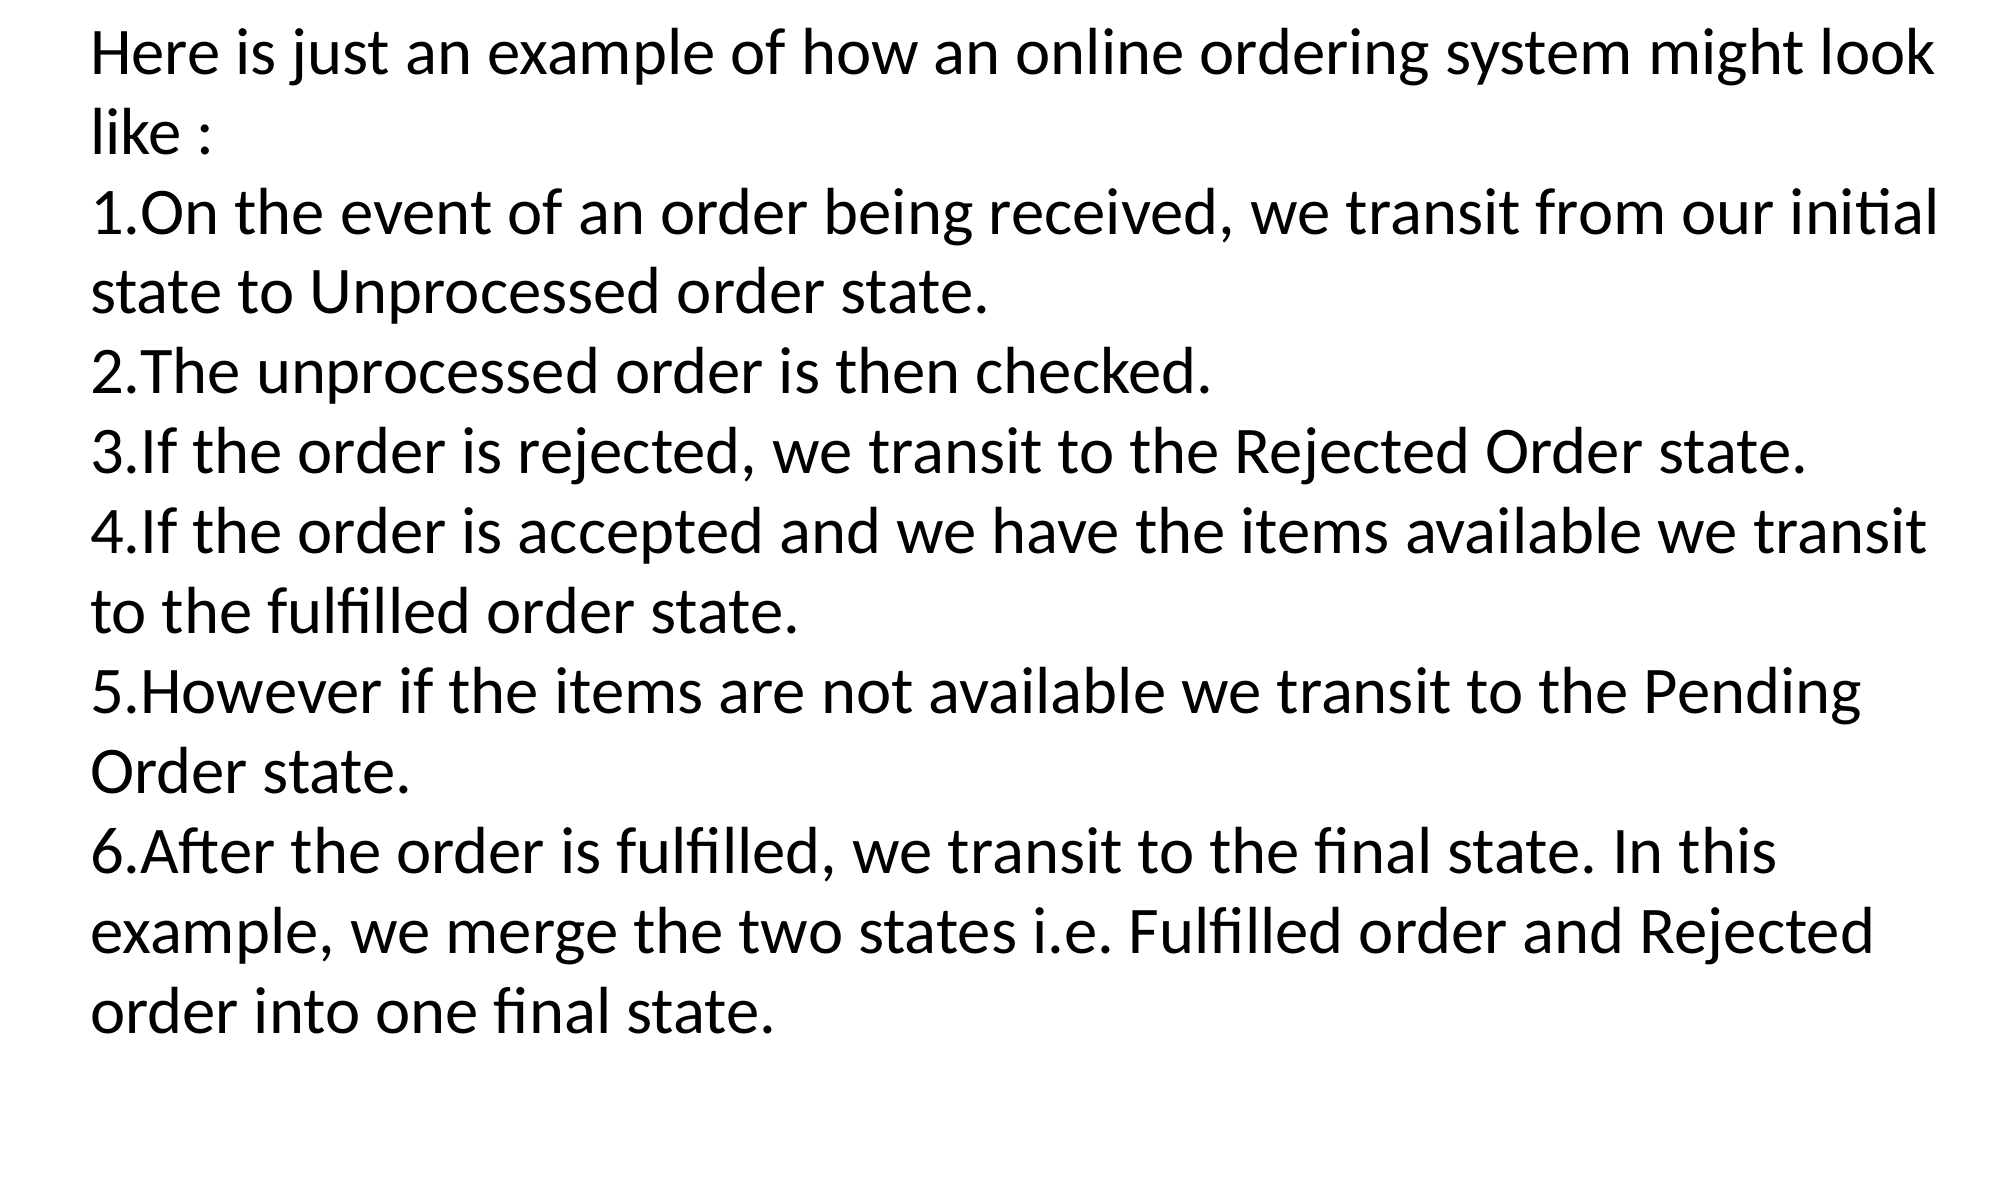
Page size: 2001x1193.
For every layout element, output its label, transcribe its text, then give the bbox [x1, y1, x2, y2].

text_box Here is just an example of how an online ordering system might look like : On the event of an order being received, we transit from our initial state to Unprocessed order state. The unprocessed order is then checked. If the order is rejected, we transit to the Rejected Order state. If the order is accepted and we have the items available we transit to the fulfilled order state. However if the items are not available we transit to the Pending Order state. After the order is fulfilled, we transit to the final state. In this example, we merge the two states i.e. Fulfilled order and Rejected order into one final state. [75, 0, 2000, 1130]
